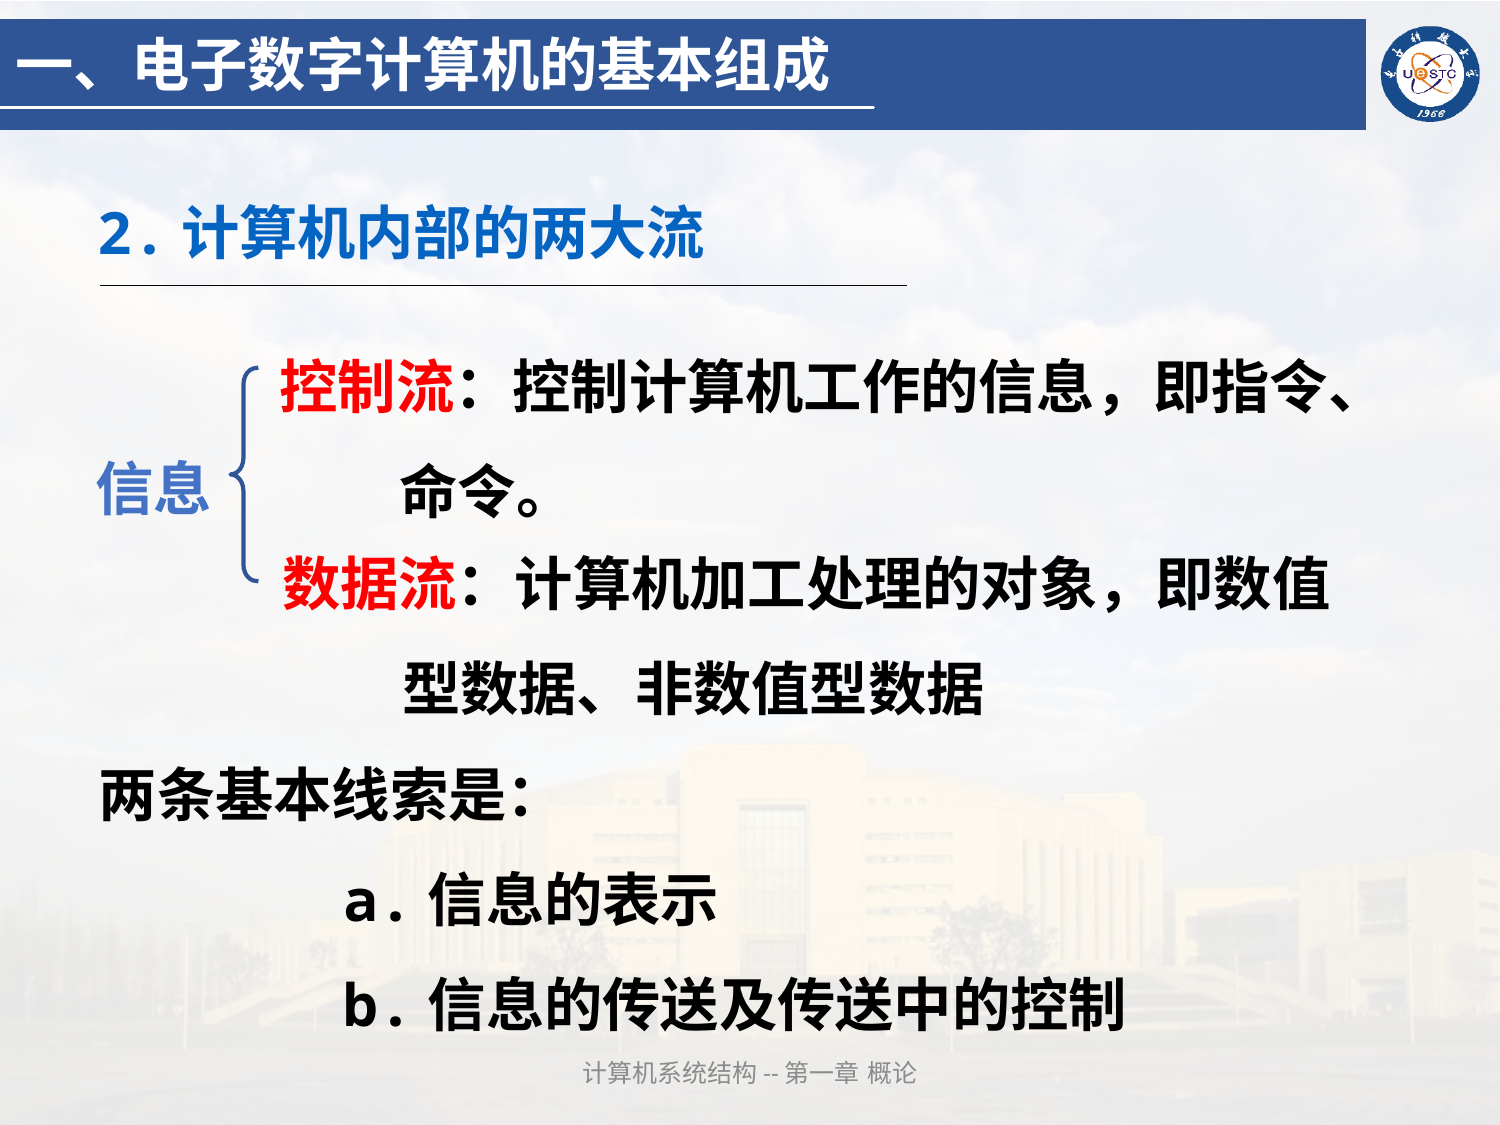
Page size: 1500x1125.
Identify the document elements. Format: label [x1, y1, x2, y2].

text_box [80, 367, 257, 581]
picture [0, 0, 1500, 1125]
